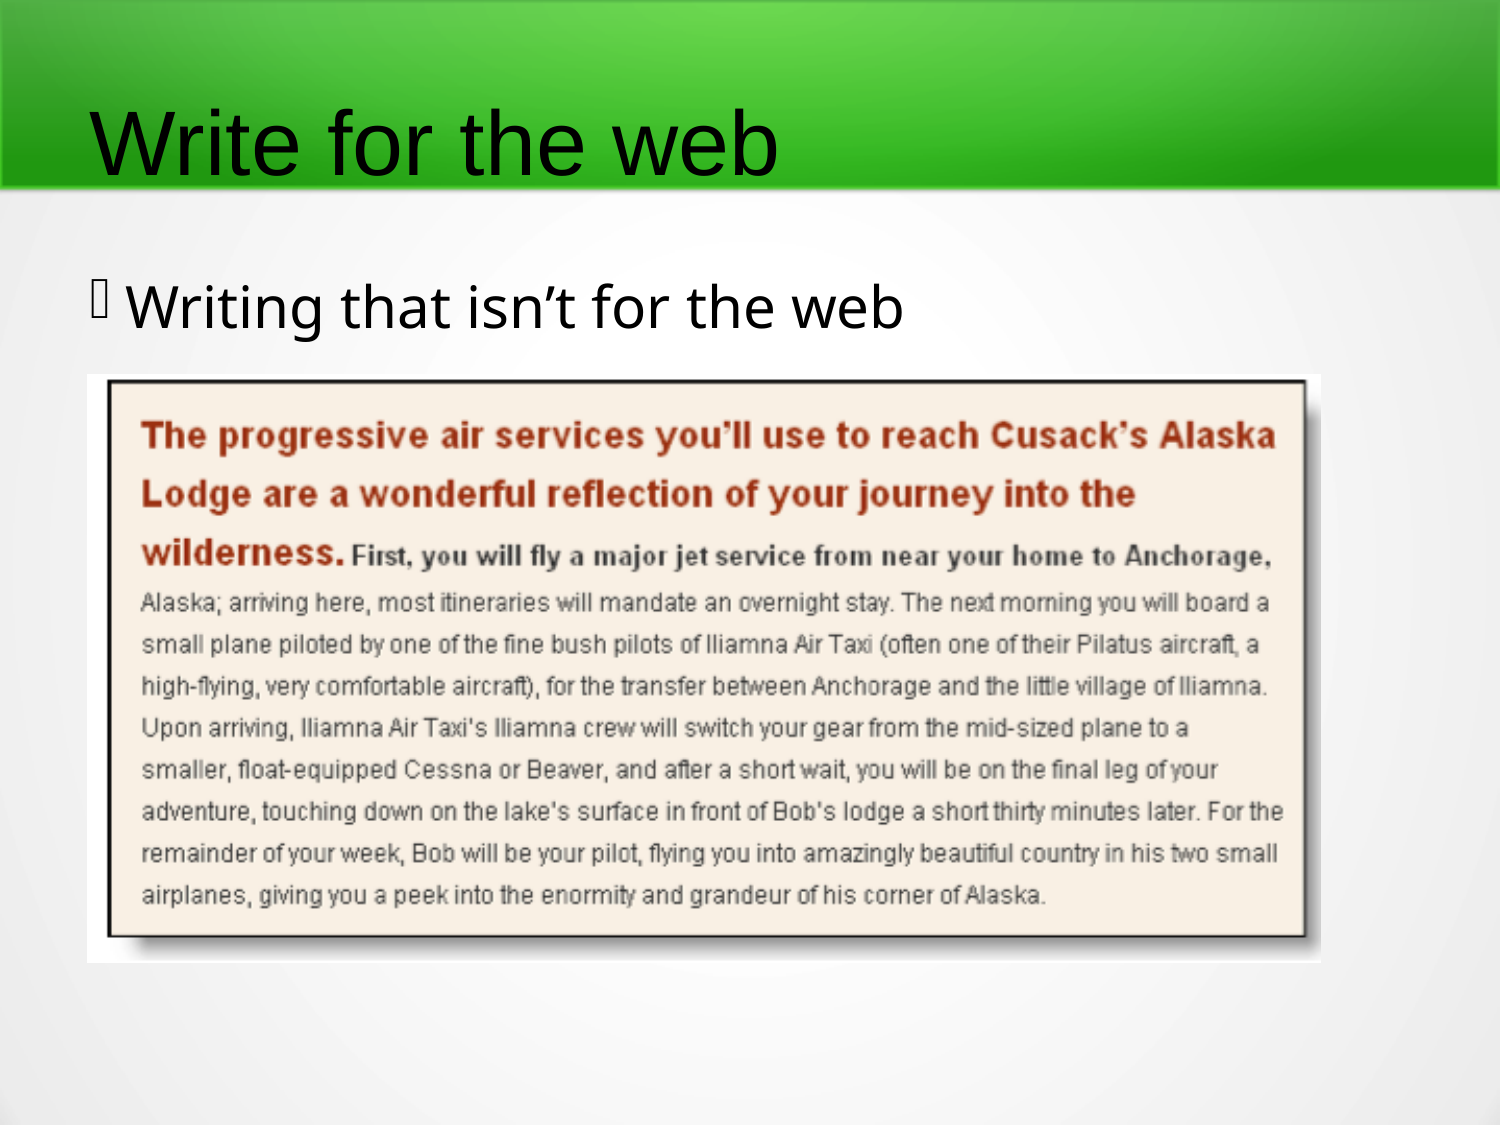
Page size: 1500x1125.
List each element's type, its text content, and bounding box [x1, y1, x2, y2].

text_box Write for the web [75, 45, 1425, 233]
picture [0, 0, 1500, 1125]
text_box Writing that isn’t for the web [75, 262, 1425, 1005]
